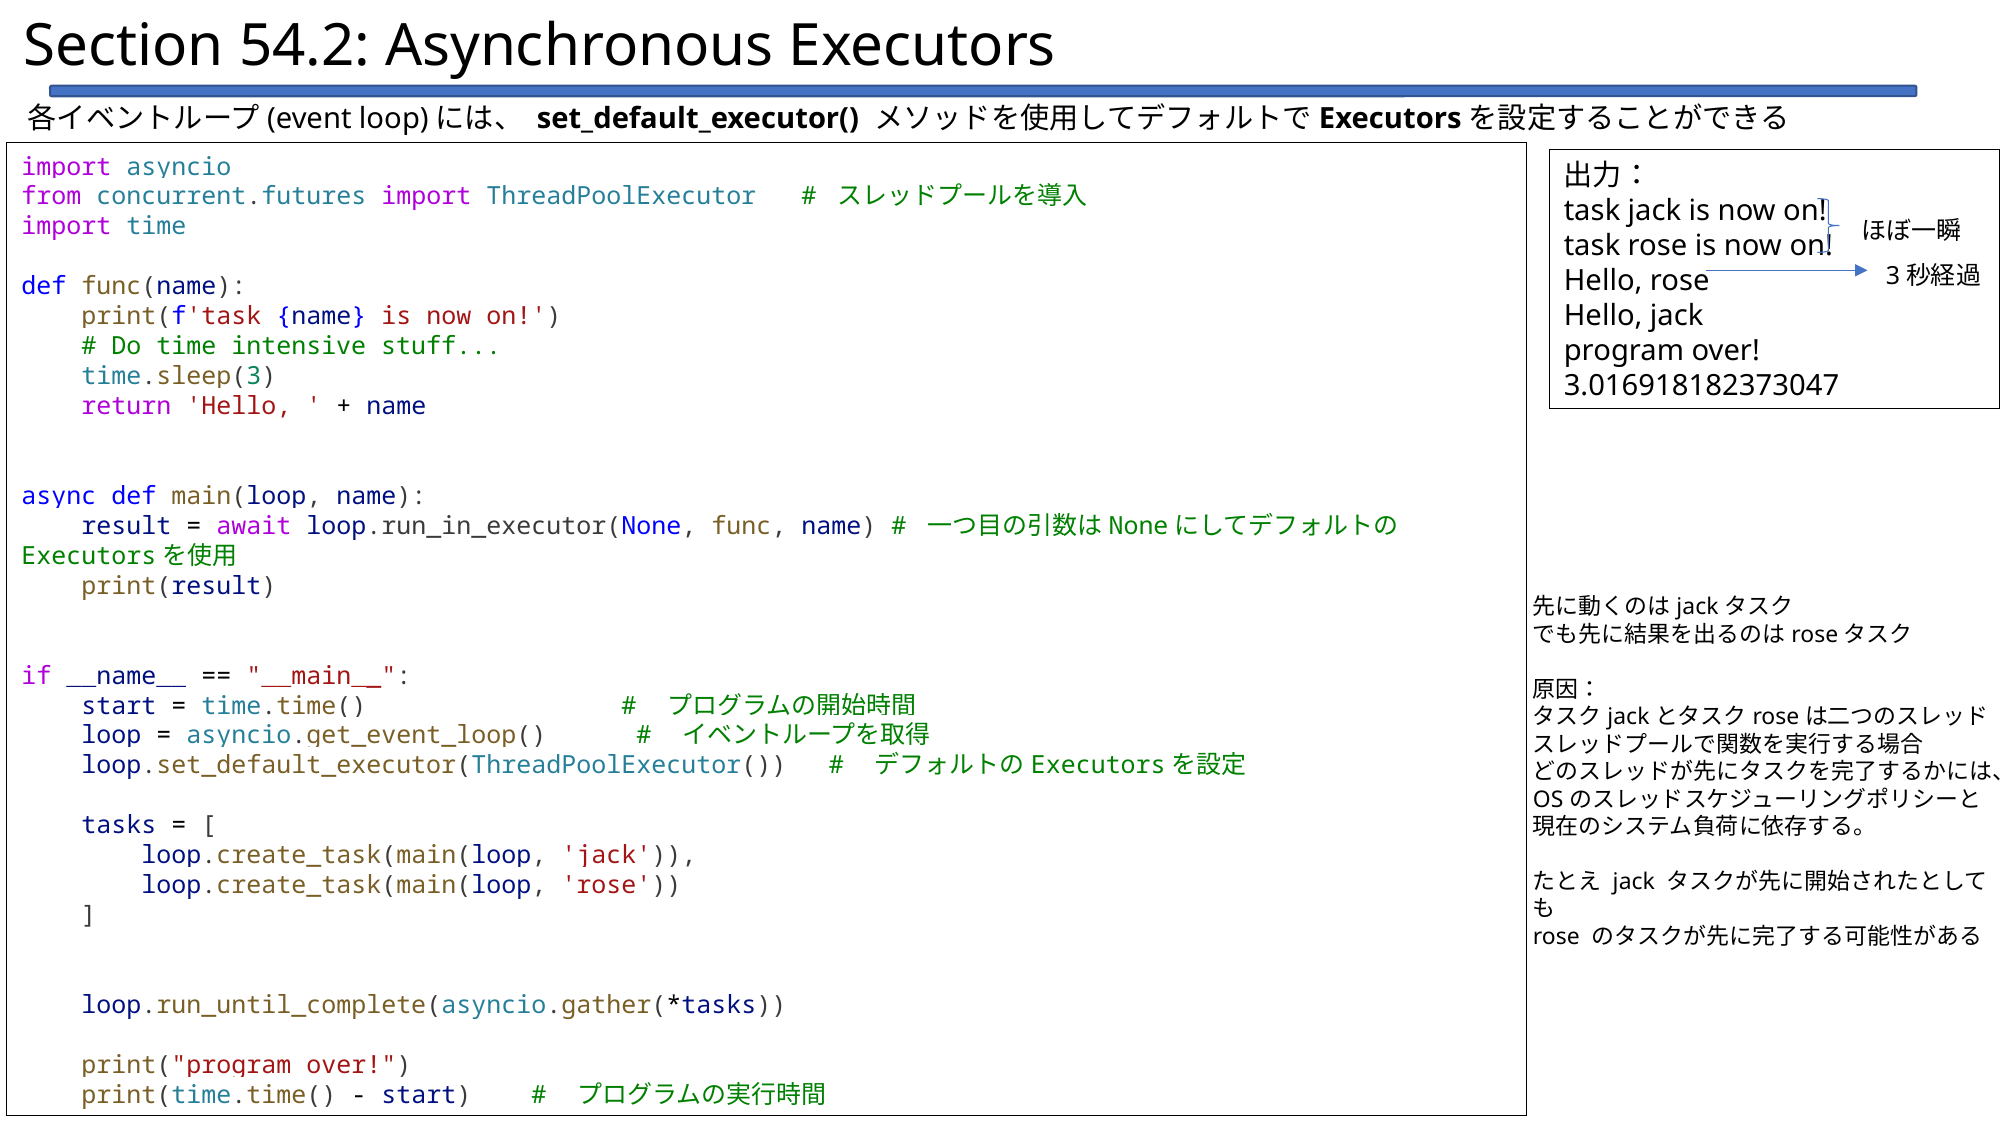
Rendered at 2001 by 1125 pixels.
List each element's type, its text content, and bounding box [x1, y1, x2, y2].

text_box import asyncio from concurrent.futures import ThreadPoolExecutor # スレッドプールを導入 import time def func(name): print(f'task {name} is now on!') # Do time intensive stuff... time.sleep(3) return 'Hello, ' + name async def main(loop, name): result = await loop.run_in_executor(None, func, name) # 一つ目の引数はNoneにしてデフォルトのExecutorsを使用 print(result) if __name__ == "__main__": start = time.time() # プログラムの開始時間 loop = asyncio.get_event_loop() # イベントループを取得 loop.set_default_executor(ThreadPoolExecutor()) # デフォルトのExecutorsを設定 tasks = [ loop.create_task(main(loop, 'jack')), loop.create_task(main(loop, 'rose')) ] loop.run_until_complete(asyncio.gather(*tasks)) print("program over!") print(time.time() - start) # プログラムの実行時間 [6, 142, 1527, 1116]
text_box Section 54.2: Asynchronous Executors [9, 0, 1071, 85]
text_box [1548, 149, 2000, 412]
text_box [48, 84, 1918, 96]
text_box 先に動くのはjackタスク でも先に結果を出るのはroseタスク 原因： タスクjackとタスクroseは二つのスレッド スレッドプールで関数を実行する場合 どのスレッドが先にタスクを完了するかには、 OSのスレッドスケジューリングポリシーと 現在のシステム負荷に依存する。 たとえ jack タスクが先に開始されたとしても rose のタスクが先に完了する可能性がある [1518, 584, 2000, 957]
text_box 各イベントループ(event loop)には、 set_default_executor() メソッドを使用してデフォルトでExecutorsを設定することができる [12, 92, 1917, 142]
